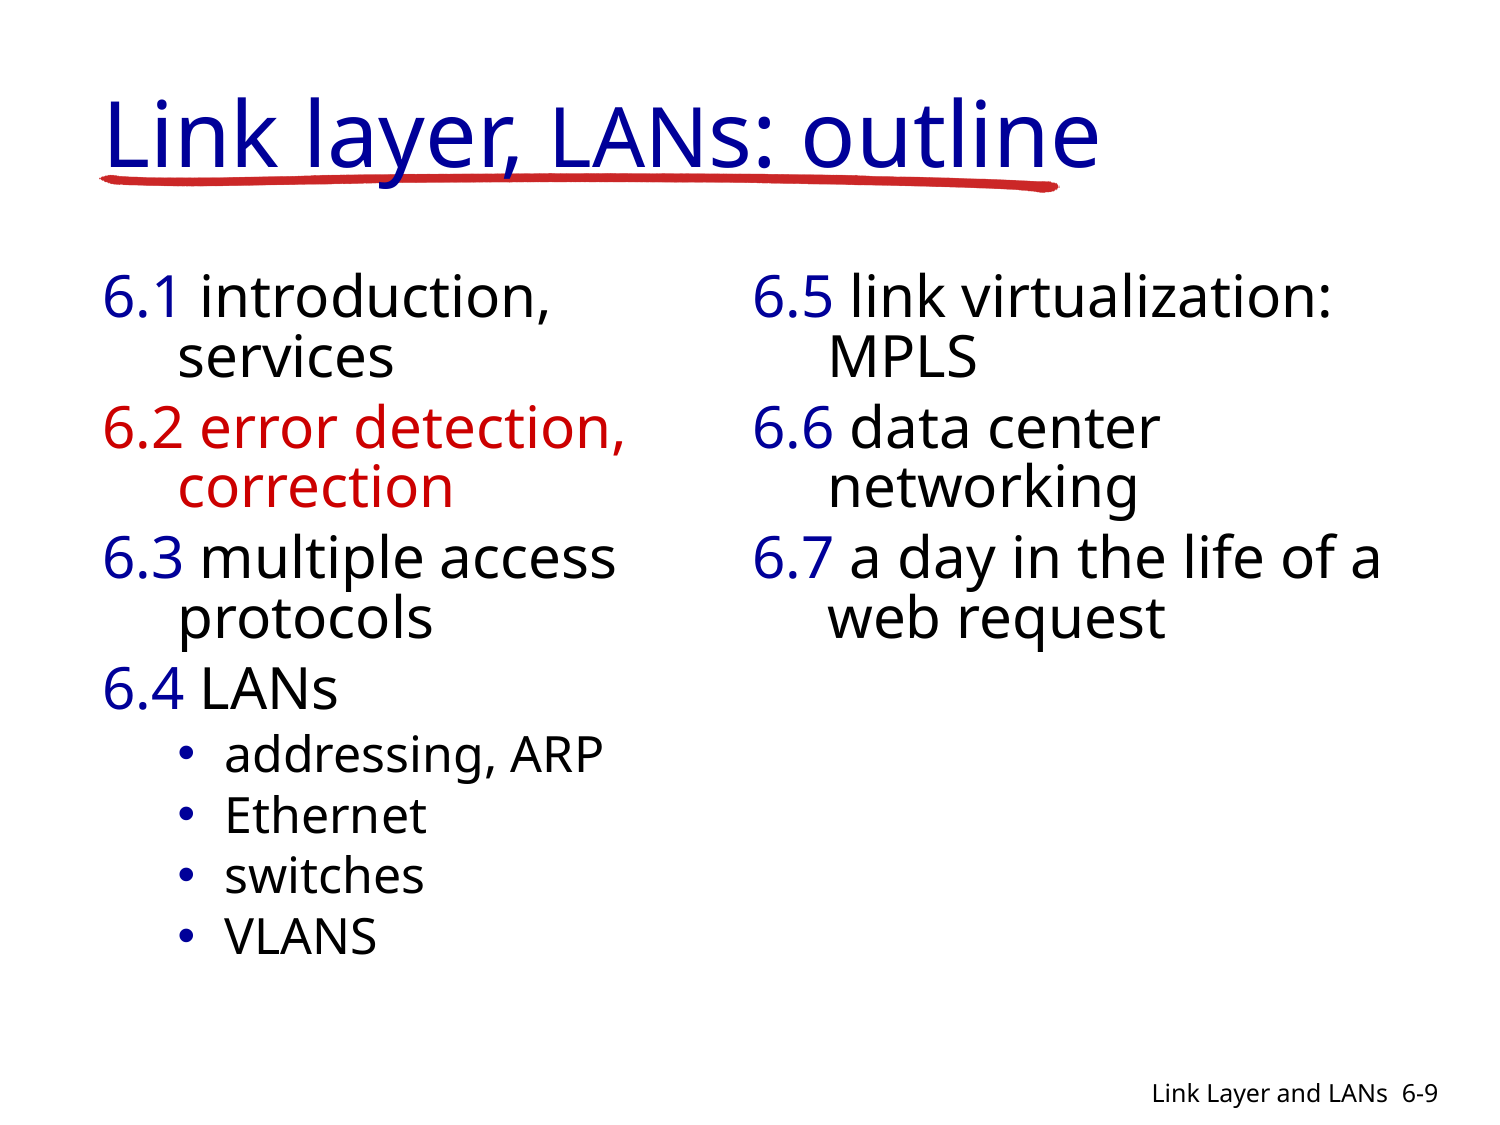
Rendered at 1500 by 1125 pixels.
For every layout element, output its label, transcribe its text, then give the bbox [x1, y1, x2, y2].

slide_number 6-9 [1387, 1069, 1478, 1115]
picture [94, 168, 1071, 198]
title Link layer, LANs: outline [87, 37, 1363, 225]
footer Link Layer and LANs [1045, 1069, 1404, 1110]
list 6.1 introduction, services 6.2 error detection, correction 6.3 multiple access protocols 6.4 LANs addressing, ARP Ethernet switches VLANS [87, 262, 731, 1025]
list 6.5 link virtualization: MPLS 6.6 data center networking 6.7 a day in the life of a web request [737, 262, 1403, 1025]
